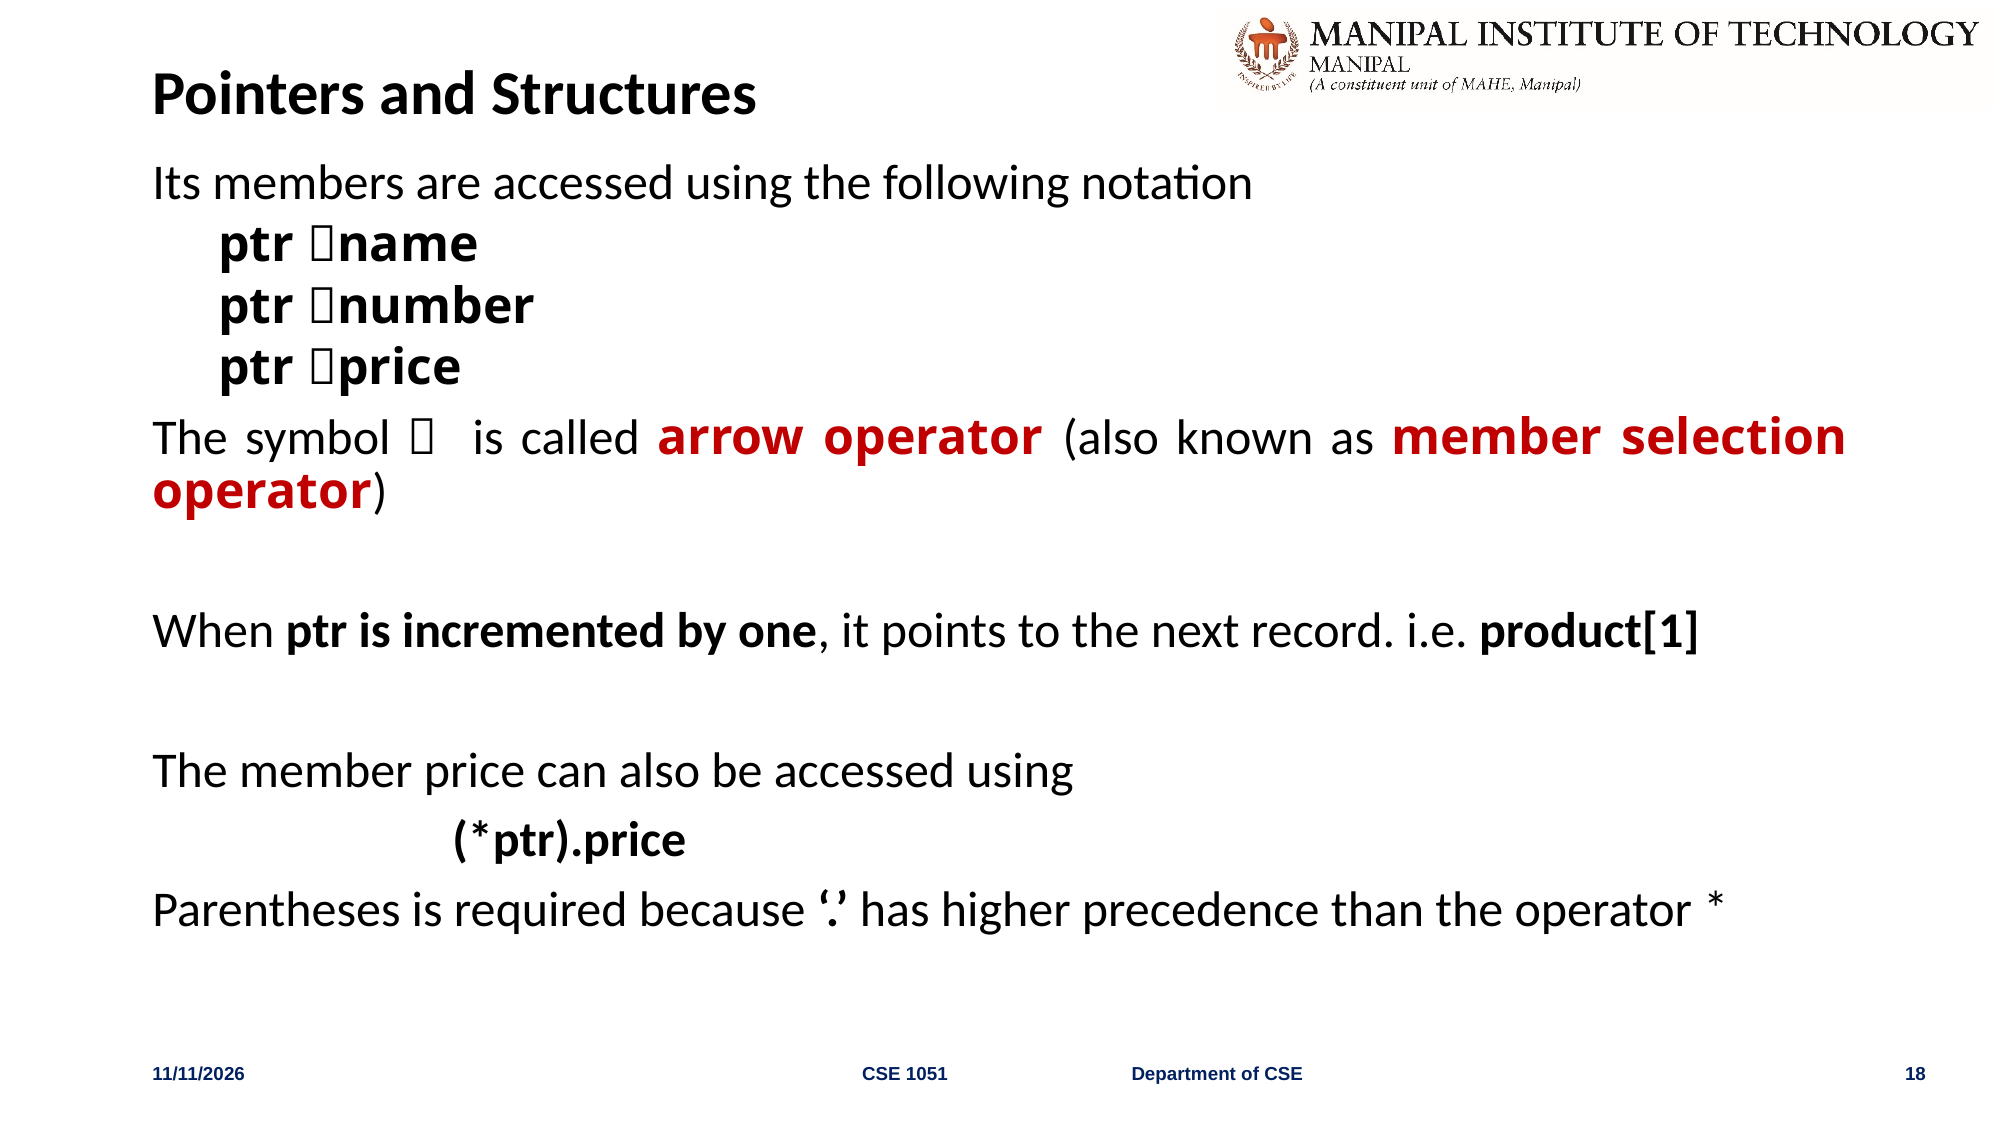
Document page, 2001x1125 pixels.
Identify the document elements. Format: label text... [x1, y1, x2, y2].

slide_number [137, 1042, 327, 1103]
slide_number 18 [1862, 1042, 1941, 1103]
list Its members are accessed using the following notation ptr name ptr number ptr price The symbol  is called arrow operator (also known as member selection operator) When ptr is incremented by one, it points to the next record. i.e. product[1] The member price can also be accessed using (*ptr).price Parentheses is required because ‘.’ has higher precedence than the operator * [137, 149, 1863, 1071]
footer CSE 1051 Department of CSE [362, 1042, 1803, 1103]
title Pointers and Structures [137, 42, 1706, 146]
picture [1217, 6, 1994, 110]
